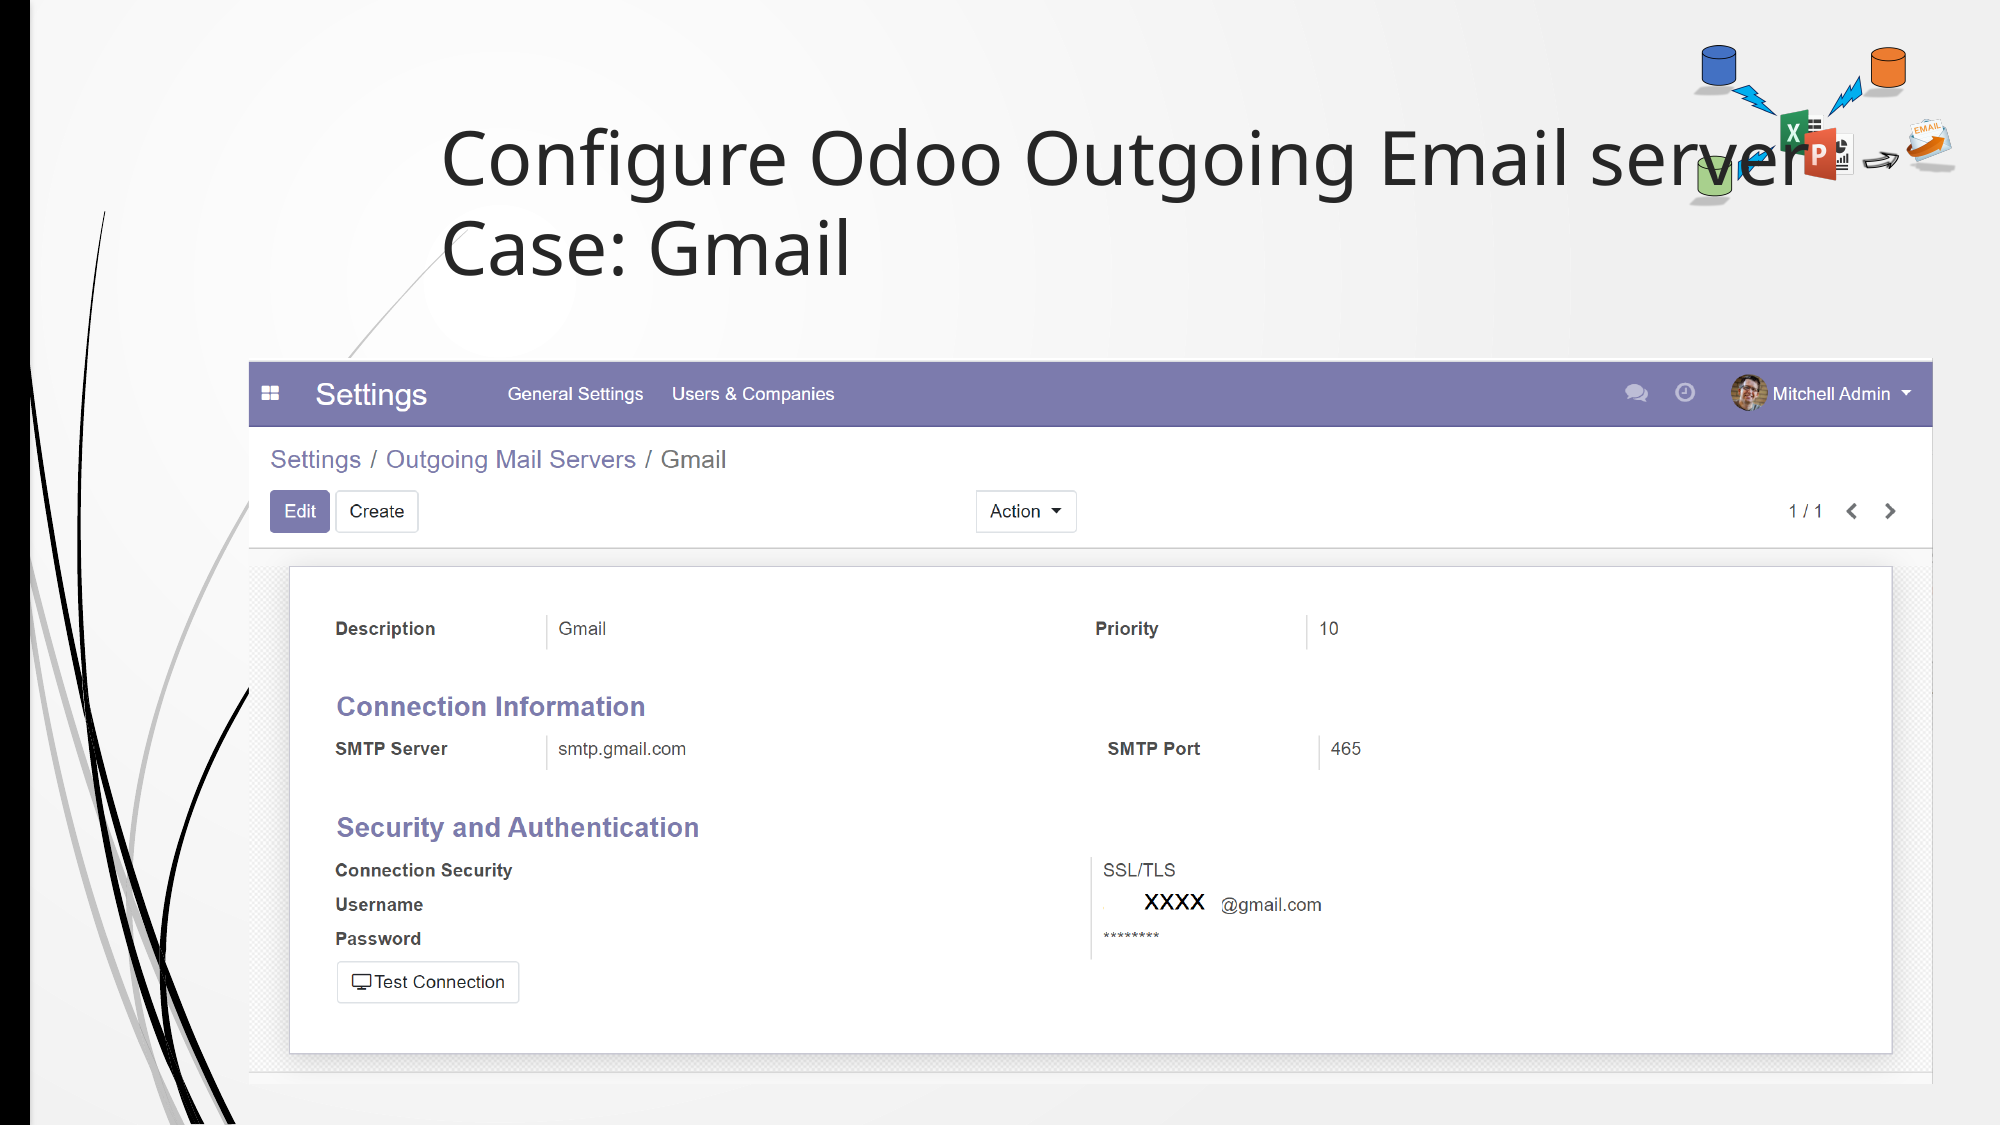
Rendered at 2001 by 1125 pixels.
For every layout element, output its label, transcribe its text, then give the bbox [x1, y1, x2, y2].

picture [1687, 45, 1965, 208]
title Configure Odoo Outgoing Email server Case: Gmail [425, 102, 1888, 313]
picture [248, 358, 1934, 1085]
